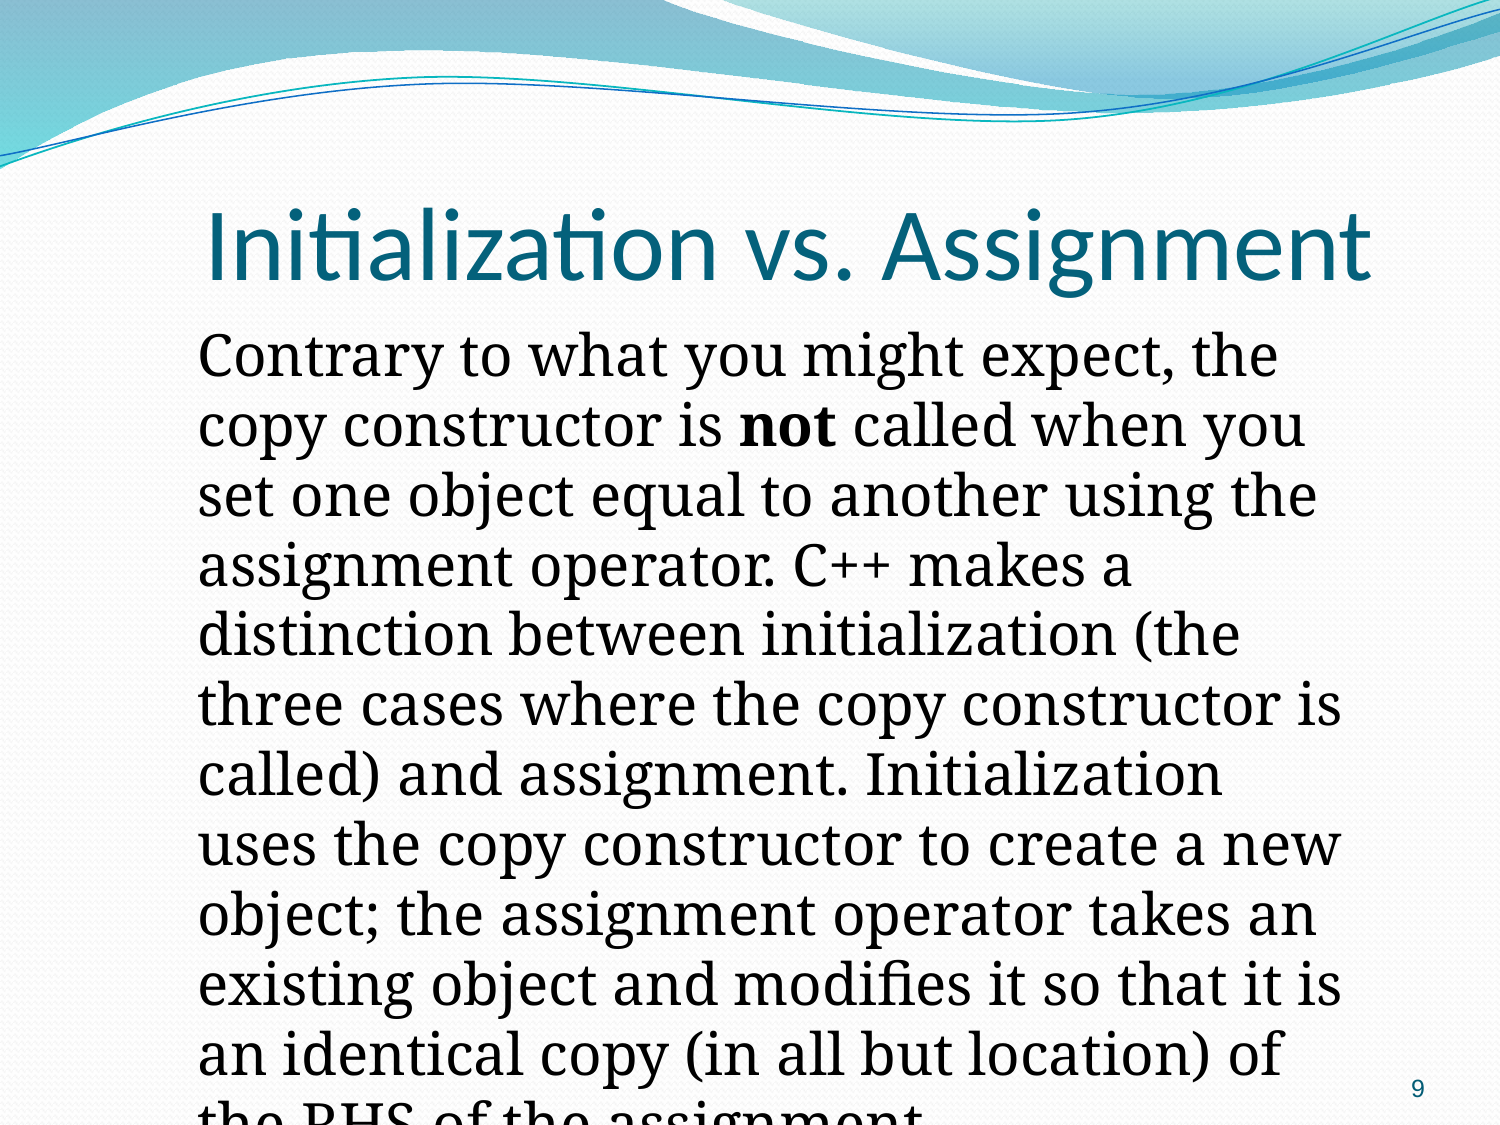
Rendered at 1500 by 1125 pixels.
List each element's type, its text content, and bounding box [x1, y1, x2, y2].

text_box Contrary to what you might expect, the copy constructor is not called when you set one object equal to another using the assignment operator. C++ makes a distinction between initialization (the three cases where the copy constructor is called) and assignment. Initialization uses the copy constructor to create a new object; the assignment operator takes an existing object and modifies it so that it is an identical copy (in all but location) of the RHS of the assignment [182, 310, 1364, 1125]
slide_number 9 [1364, 1042, 1425, 1103]
text_box Initialization vs. Assignment [189, 168, 1391, 309]
